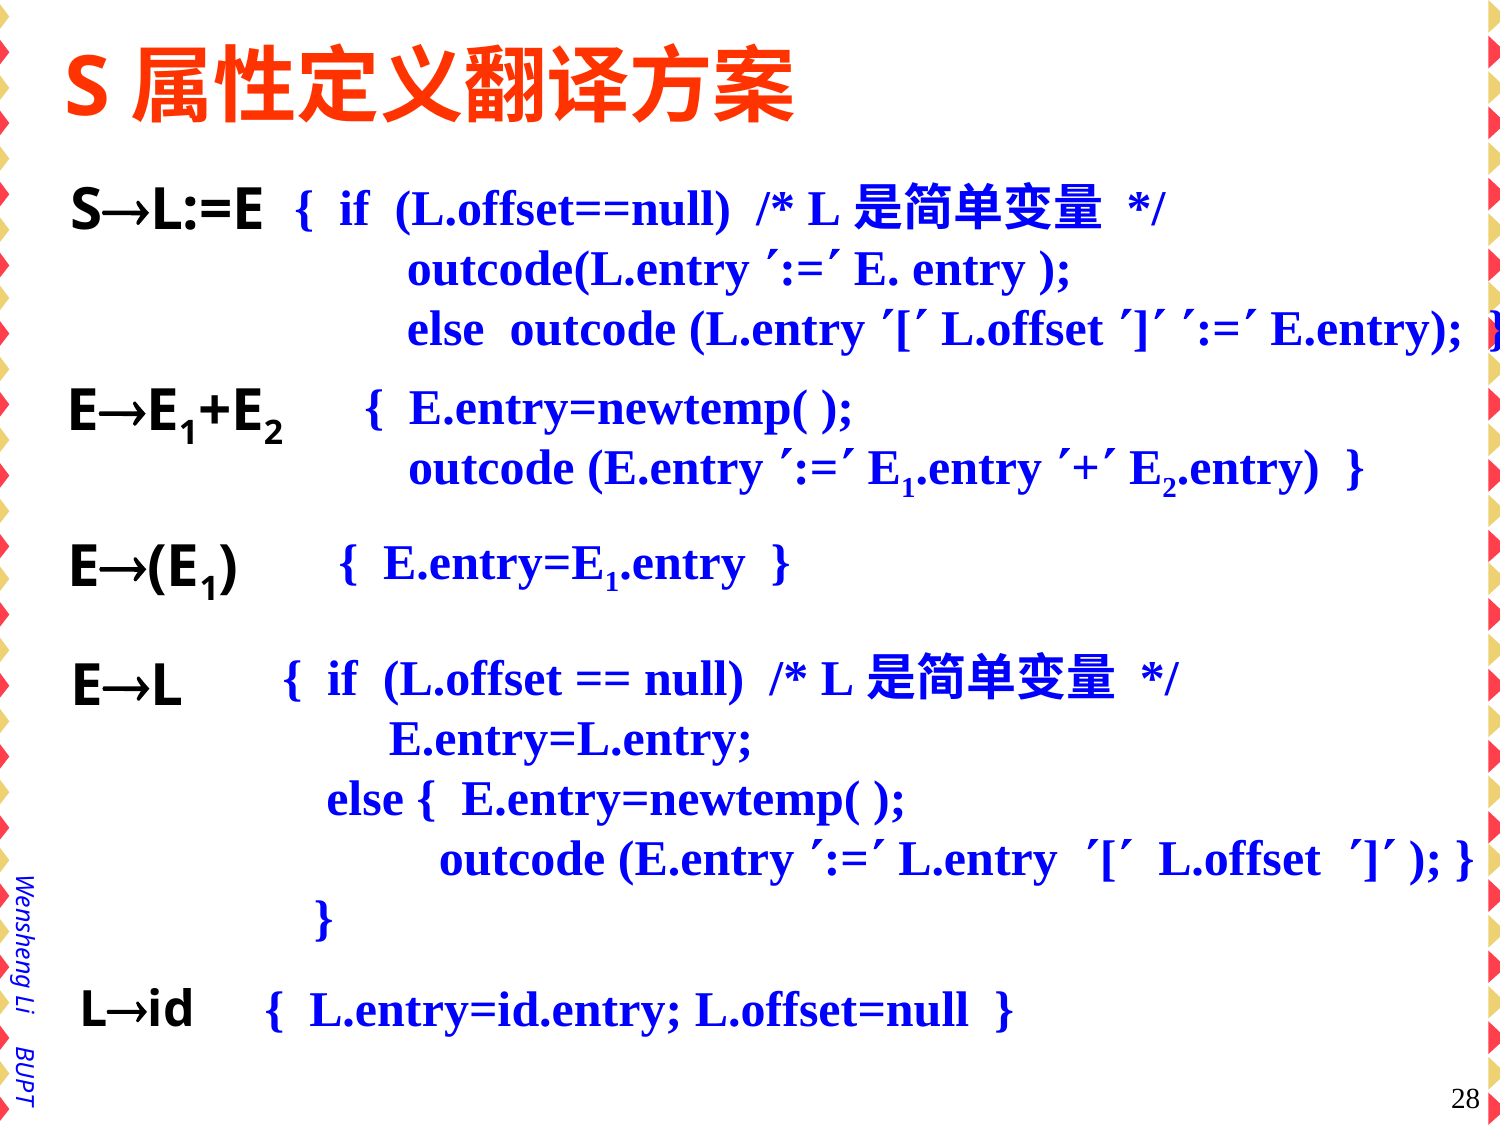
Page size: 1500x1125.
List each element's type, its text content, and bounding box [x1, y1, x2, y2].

text_box { L.entry=id.entry; L.offset=null } [249, 969, 1030, 1044]
text_box SL:=E [55, 163, 374, 258]
text_box E(E1) [52, 520, 371, 621]
slide_number 28 [1370, 1071, 1496, 1120]
text_box EL [55, 639, 267, 740]
text_box S属性定义翻译方案 [49, 24, 1463, 135]
text_box EE1+E2 [52, 364, 370, 465]
text_box Lid [64, 968, 340, 1069]
text_box { E.entry=E1.entry } [323, 521, 806, 605]
text_box { E.entry=newtemp( ); outcode (E.entry := E1.entry + E2.entry) } [349, 367, 1380, 511]
text_box { if (L.offset == null) /* L是简单变量 */ E.entry=L.entry; else { E.entry=newtemp( ); outcode (E.entry := L.entry [ L.offset ] ); } } [267, 637, 1500, 953]
text_box { if (L.offset==null) /* L是简单变量 */ outcode(L.entry := E. entry ); else outcode (L.entry [ L.offset ] := E.entry); } [279, 167, 1500, 363]
